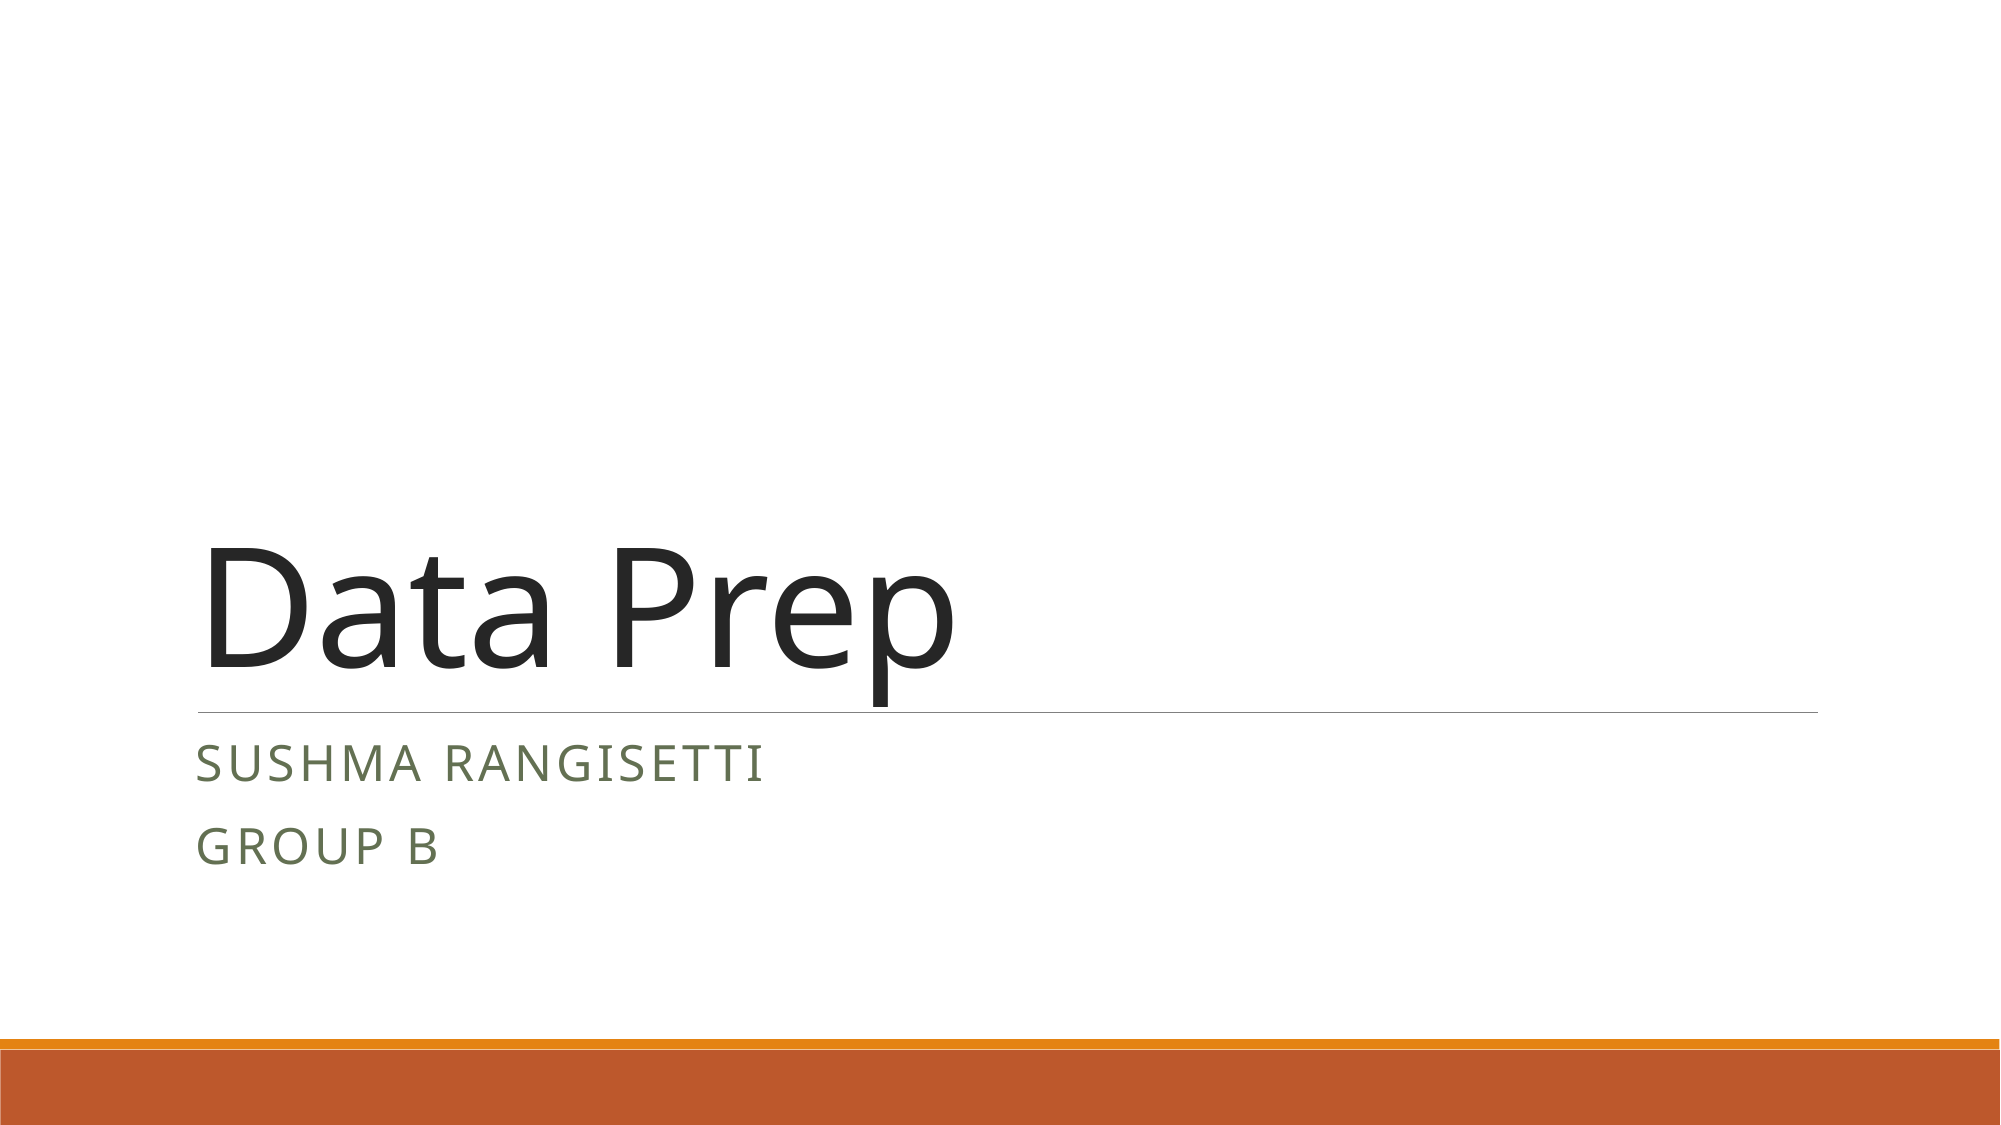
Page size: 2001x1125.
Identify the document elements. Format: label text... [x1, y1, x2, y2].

subtitle Sushma rangisetti Group b [180, 730, 1831, 919]
title Data Prep [180, 124, 1830, 710]
